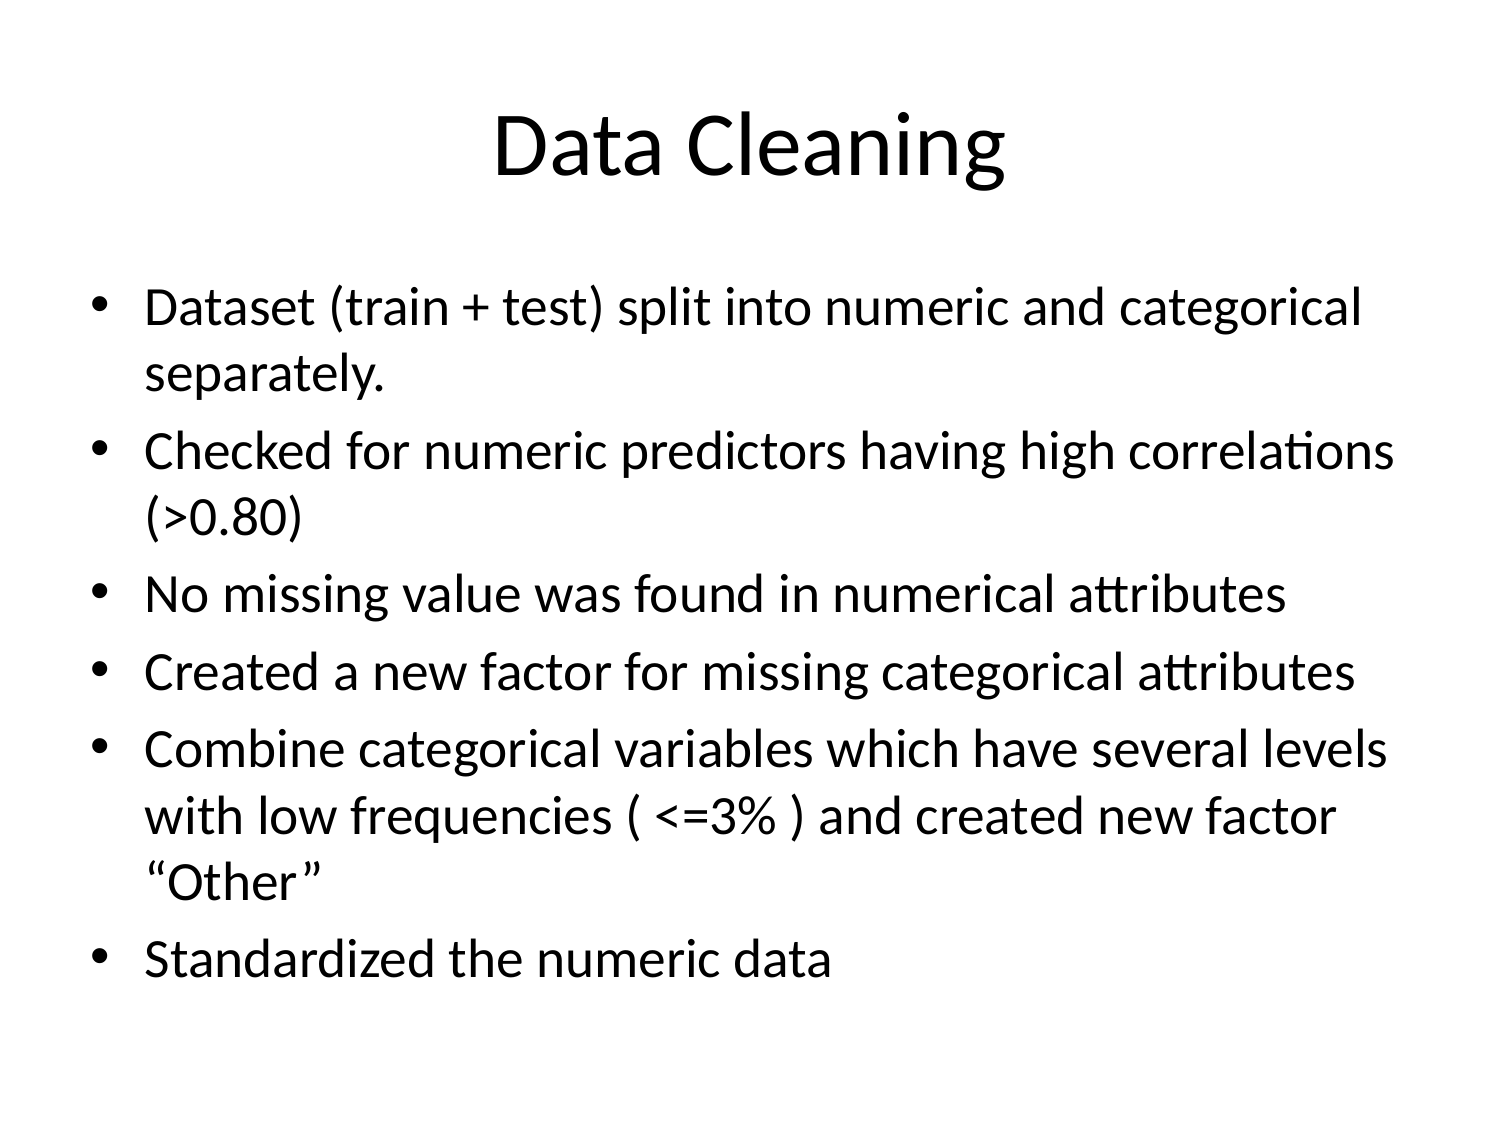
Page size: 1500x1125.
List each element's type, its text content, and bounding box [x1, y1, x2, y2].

title Data Cleaning [75, 45, 1425, 233]
list Dataset (train + test) split into numeric and categorical separately. Checked for numeric predictors having high correlations (>0.80) No missing value was found in numerical attributes Created a new factor for missing categorical attributes Combine categorical variables which have several levels with low frequencies ( <=3% ) and created new factor “Other” Standardized the numeric data [75, 262, 1425, 1005]
